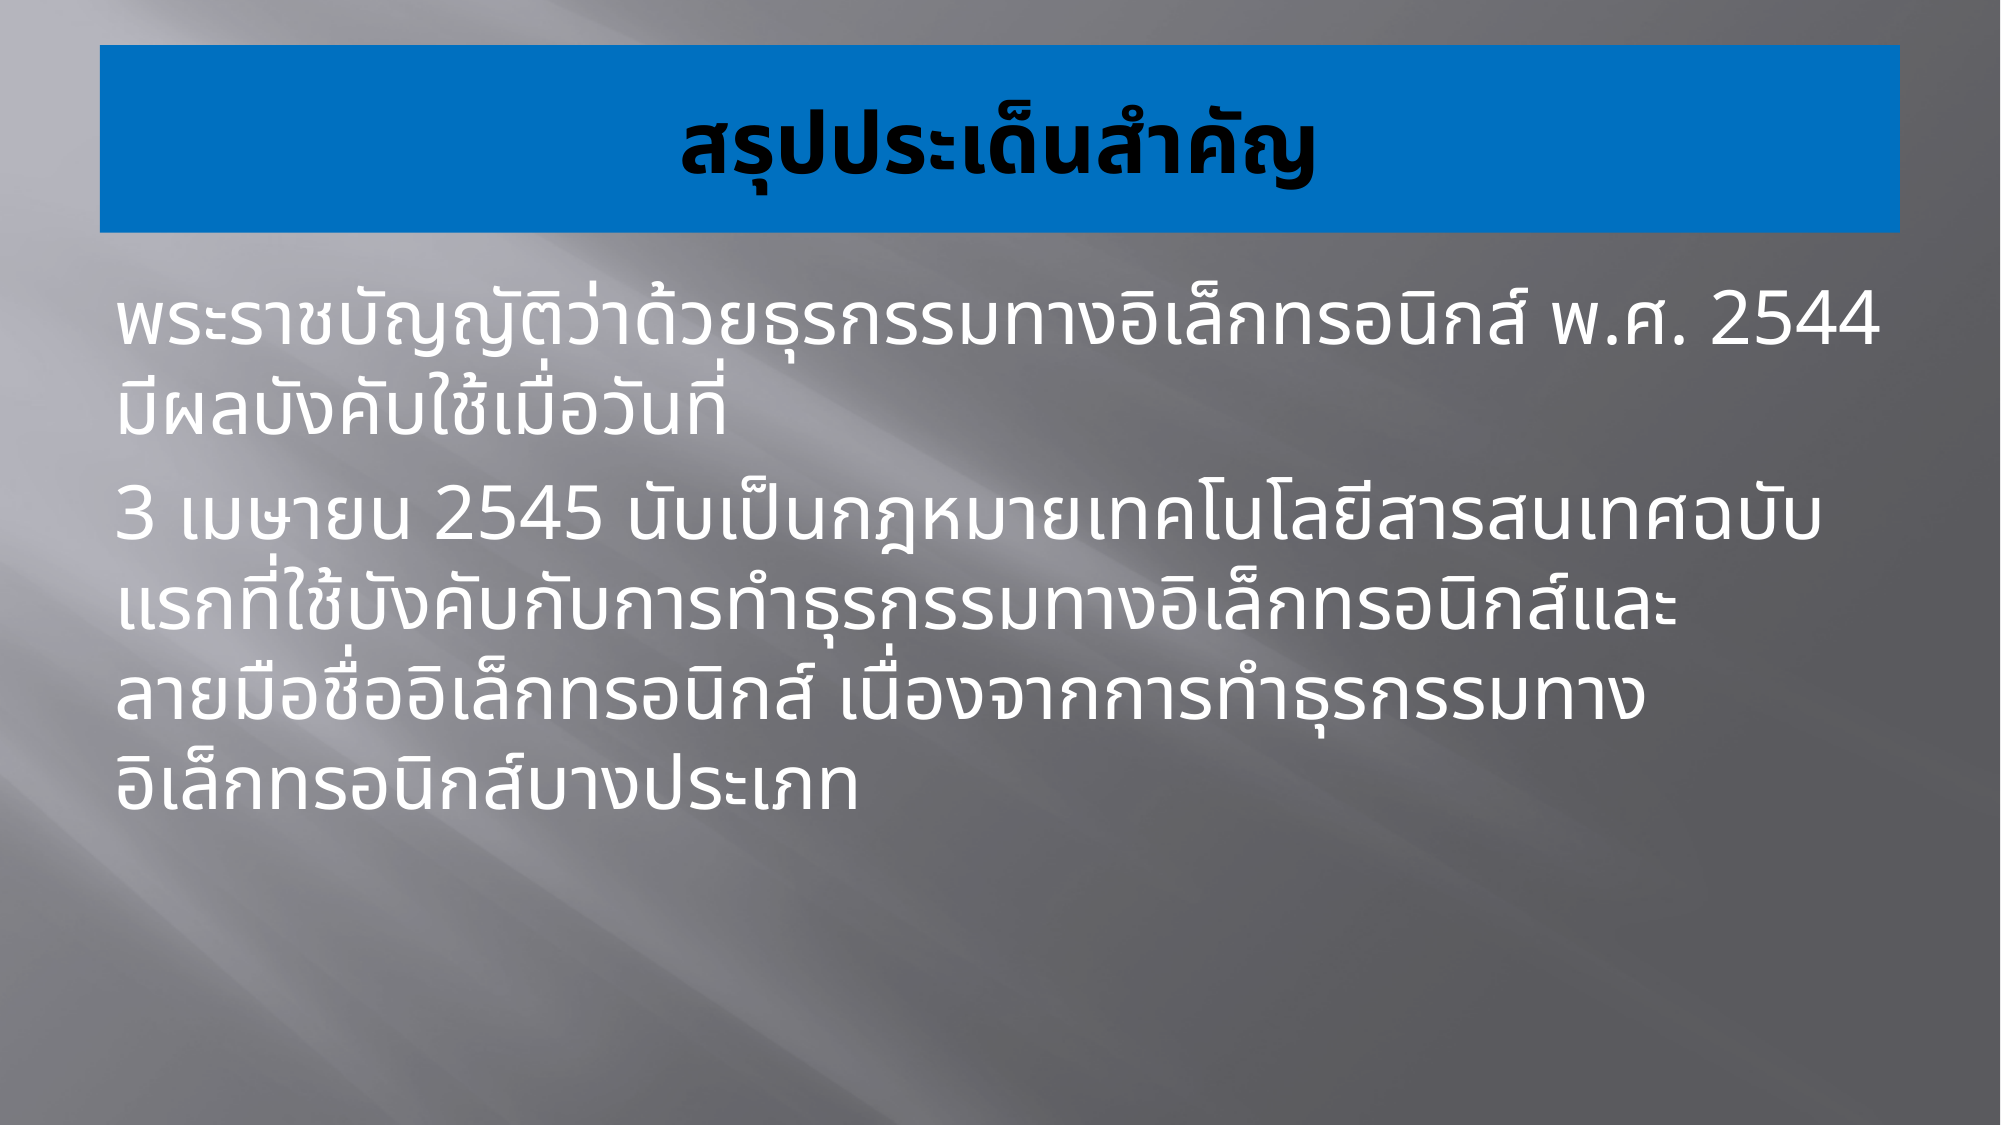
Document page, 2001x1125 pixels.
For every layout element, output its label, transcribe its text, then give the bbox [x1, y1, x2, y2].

title สรุปประเด็นสำคัญ [99, 45, 1900, 233]
list พระราชบัญญัติว่าด้วยธุรกรรมทางอิเล็กทรอนิกส์ พ.ศ. 2544 มีผลบังคับใช้เมื่อวันที่ 3 เมษายน 2545 นับเป็นกฎหมายเทคโนโลยีสารสนเทศฉบับแรกที่ใช้บังคับกับการทำธุรกรรมทางอิเล็กทรอนิกส์และลายมือชื่ออิเล็กทรอนิกส์ เนื่องจากการทำธุรกรรมทางอิเล็กทรอนิกส์บางประเภท [99, 262, 1900, 1035]
